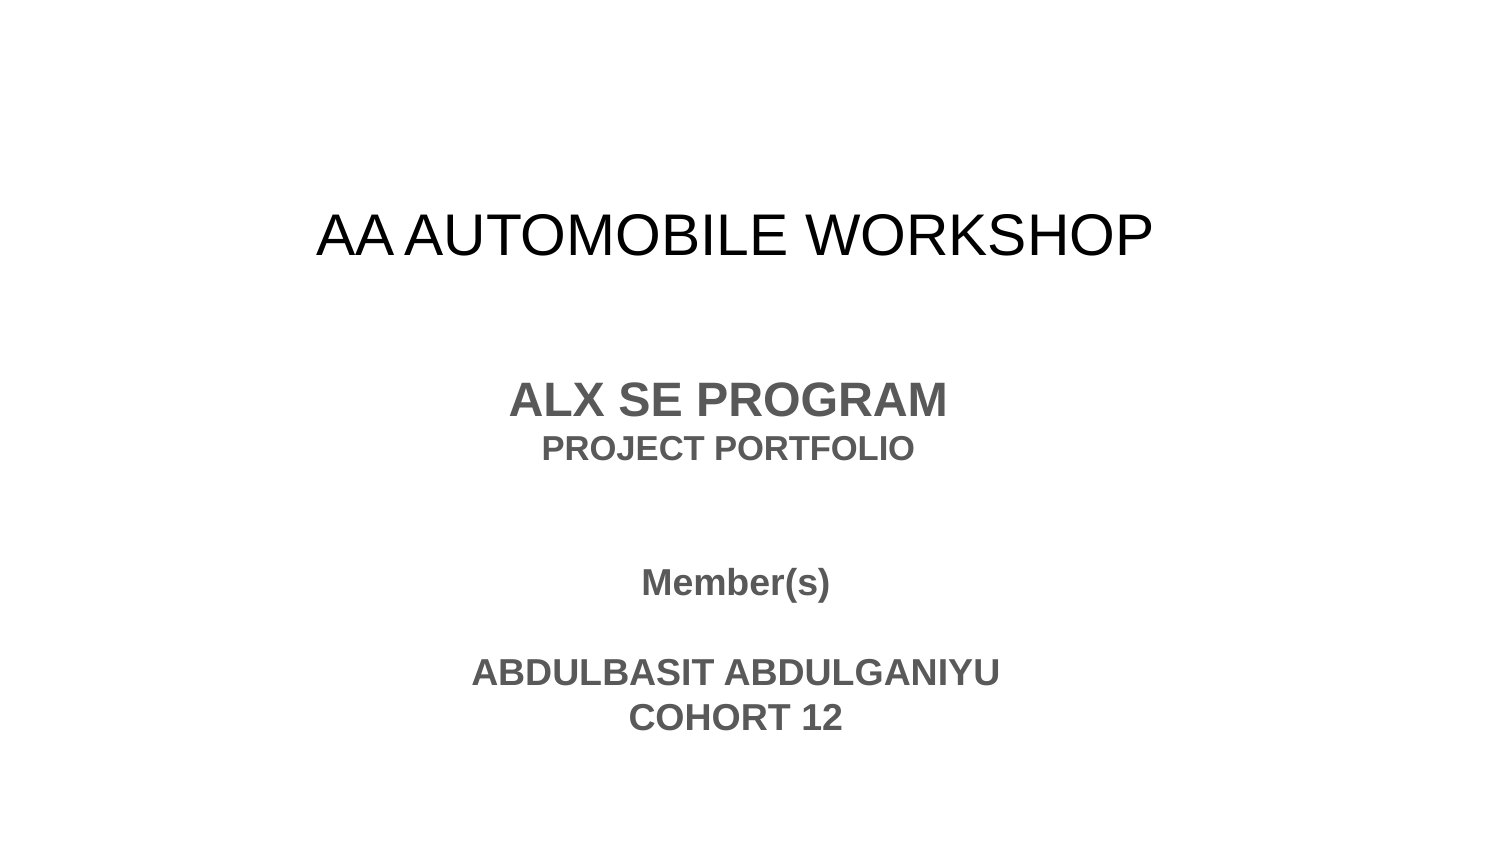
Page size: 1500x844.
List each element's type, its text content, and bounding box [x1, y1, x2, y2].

text_box Member(s) ABDULBASIT ABDULGANIYU COHORT 12 [309, 542, 1163, 753]
text_box AA AUTOMOBILE WORKSHOP [37, 109, 1435, 353]
text_box ALX SE PROGRAM PROJECT PORTFOLIO [29, 352, 1428, 483]
